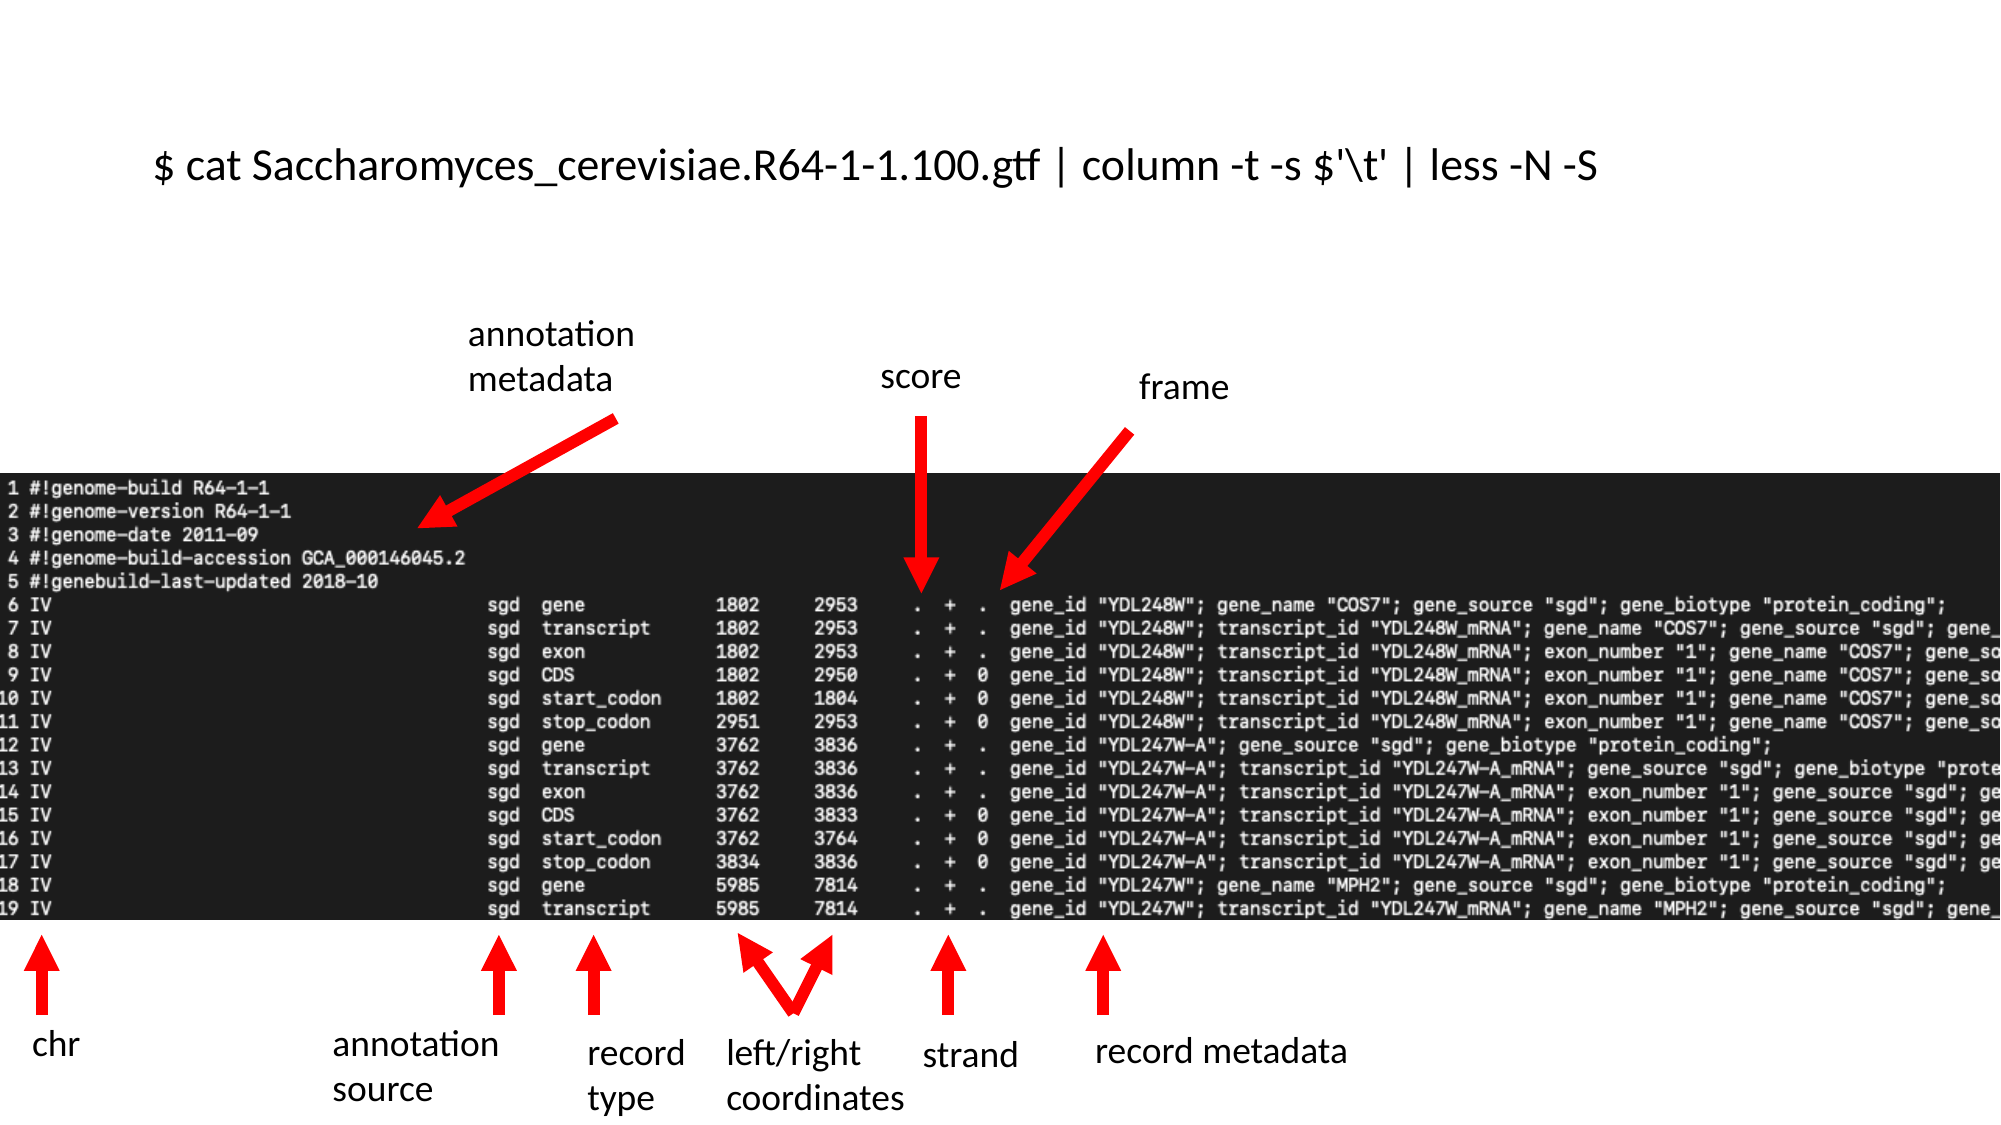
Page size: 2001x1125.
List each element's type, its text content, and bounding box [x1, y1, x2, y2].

text_box strand [908, 1022, 1039, 1083]
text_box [737, 932, 794, 1014]
text_box annotation metadata [453, 301, 651, 407]
text_box left/right coordinates [711, 1020, 921, 1125]
picture [0, 473, 2000, 920]
text_box annotation source [317, 1011, 515, 1116]
title $ cat Saccharomyces_cerevisiae.R64-1-1.100.gtf | column -t -s $'\t' | less -N -S [137, 111, 1863, 330]
text_box record type [572, 1020, 702, 1125]
text_box frame [1124, 354, 1245, 415]
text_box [999, 430, 1130, 591]
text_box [417, 418, 616, 529]
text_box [793, 934, 833, 1014]
text_box chr [17, 1011, 96, 1071]
text_box score [865, 344, 977, 404]
text_box record metadata [1080, 1018, 1364, 1079]
